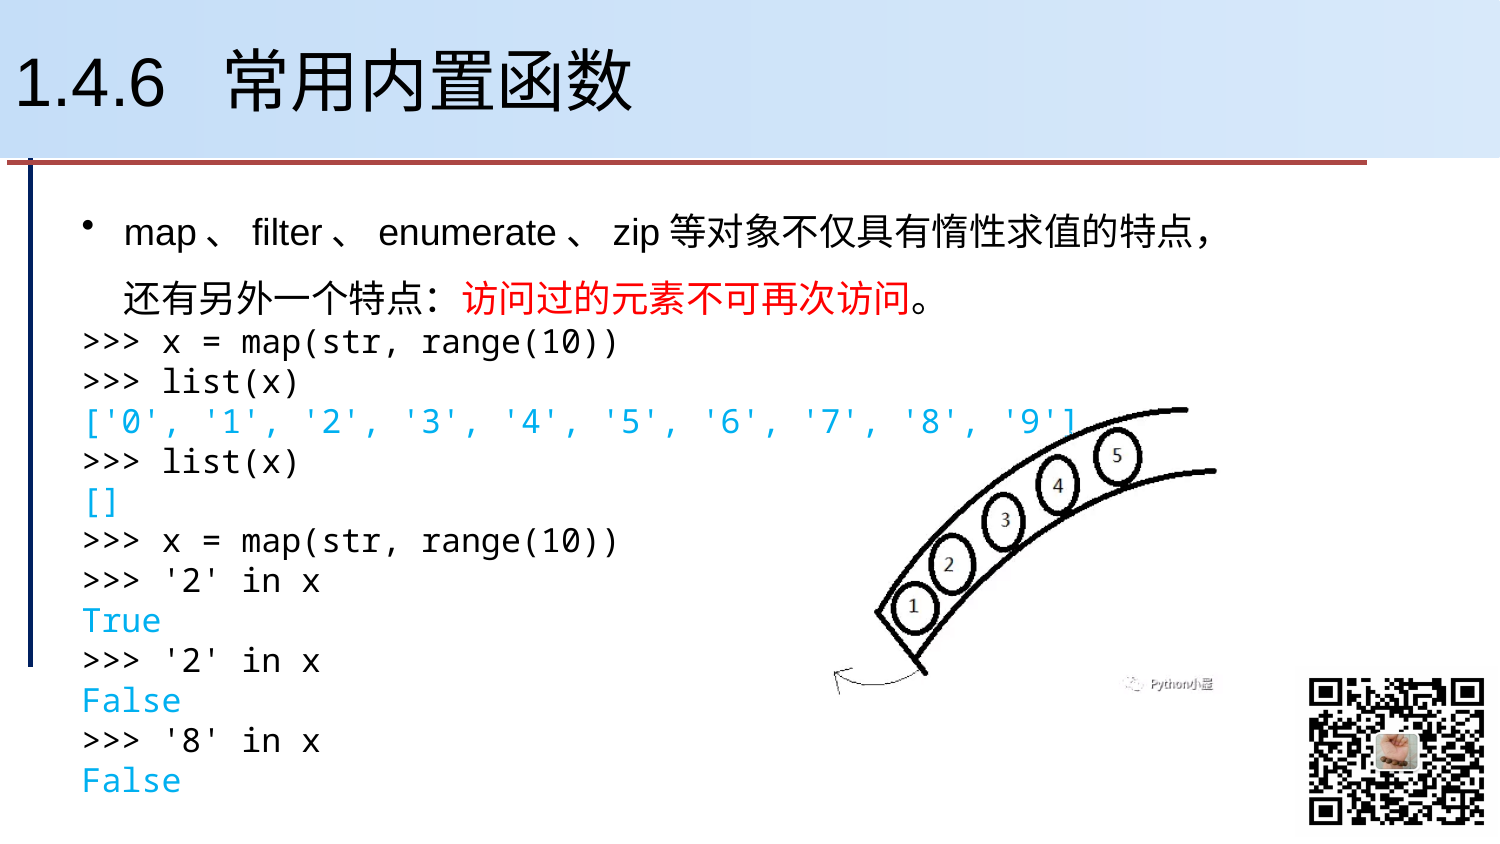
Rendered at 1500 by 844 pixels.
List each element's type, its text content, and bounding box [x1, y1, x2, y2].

picture [1295, 666, 1498, 837]
picture [827, 393, 1225, 703]
list map、filter、enumerate、zip等对象不仅具有惰性求值的特点，还有另外一个特点：访问过的元素不可再次访问。 >>> x = map(str, range(10)) >>> list(x) ['0', '1', '2', '3', '4', '5', '6', '7', '8', '9'] >>> list(x) [] >>> x = map(str, range(10)) >>> '2' in x True >>> '2' in x False >>> '8' in x False [66, 177, 1257, 735]
picture [827, 412, 834, 428]
title 1.4.6 常用内置函数 [0, 0, 1500, 159]
